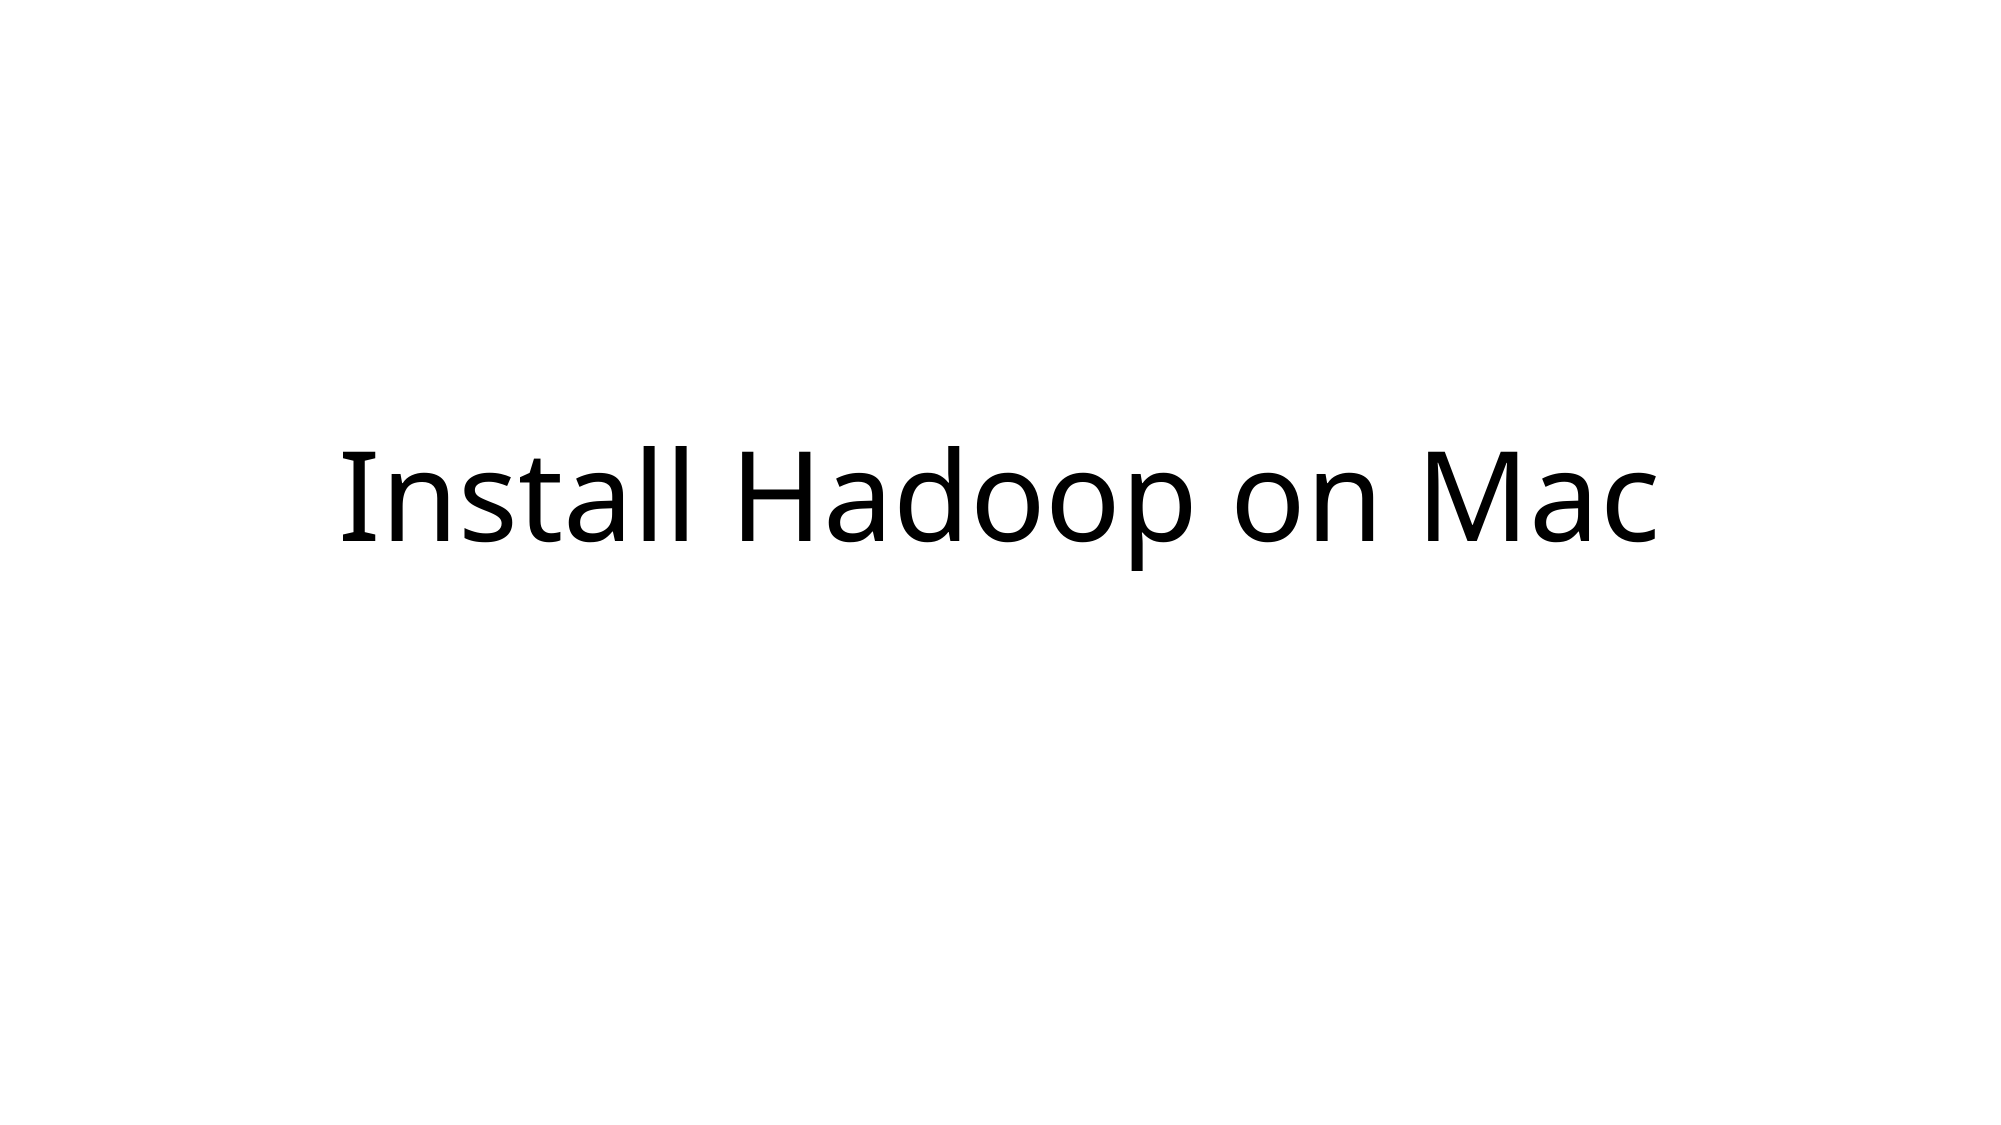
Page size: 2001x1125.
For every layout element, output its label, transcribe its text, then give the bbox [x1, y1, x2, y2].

title Install Hadoop on Mac [249, 184, 1750, 576]
